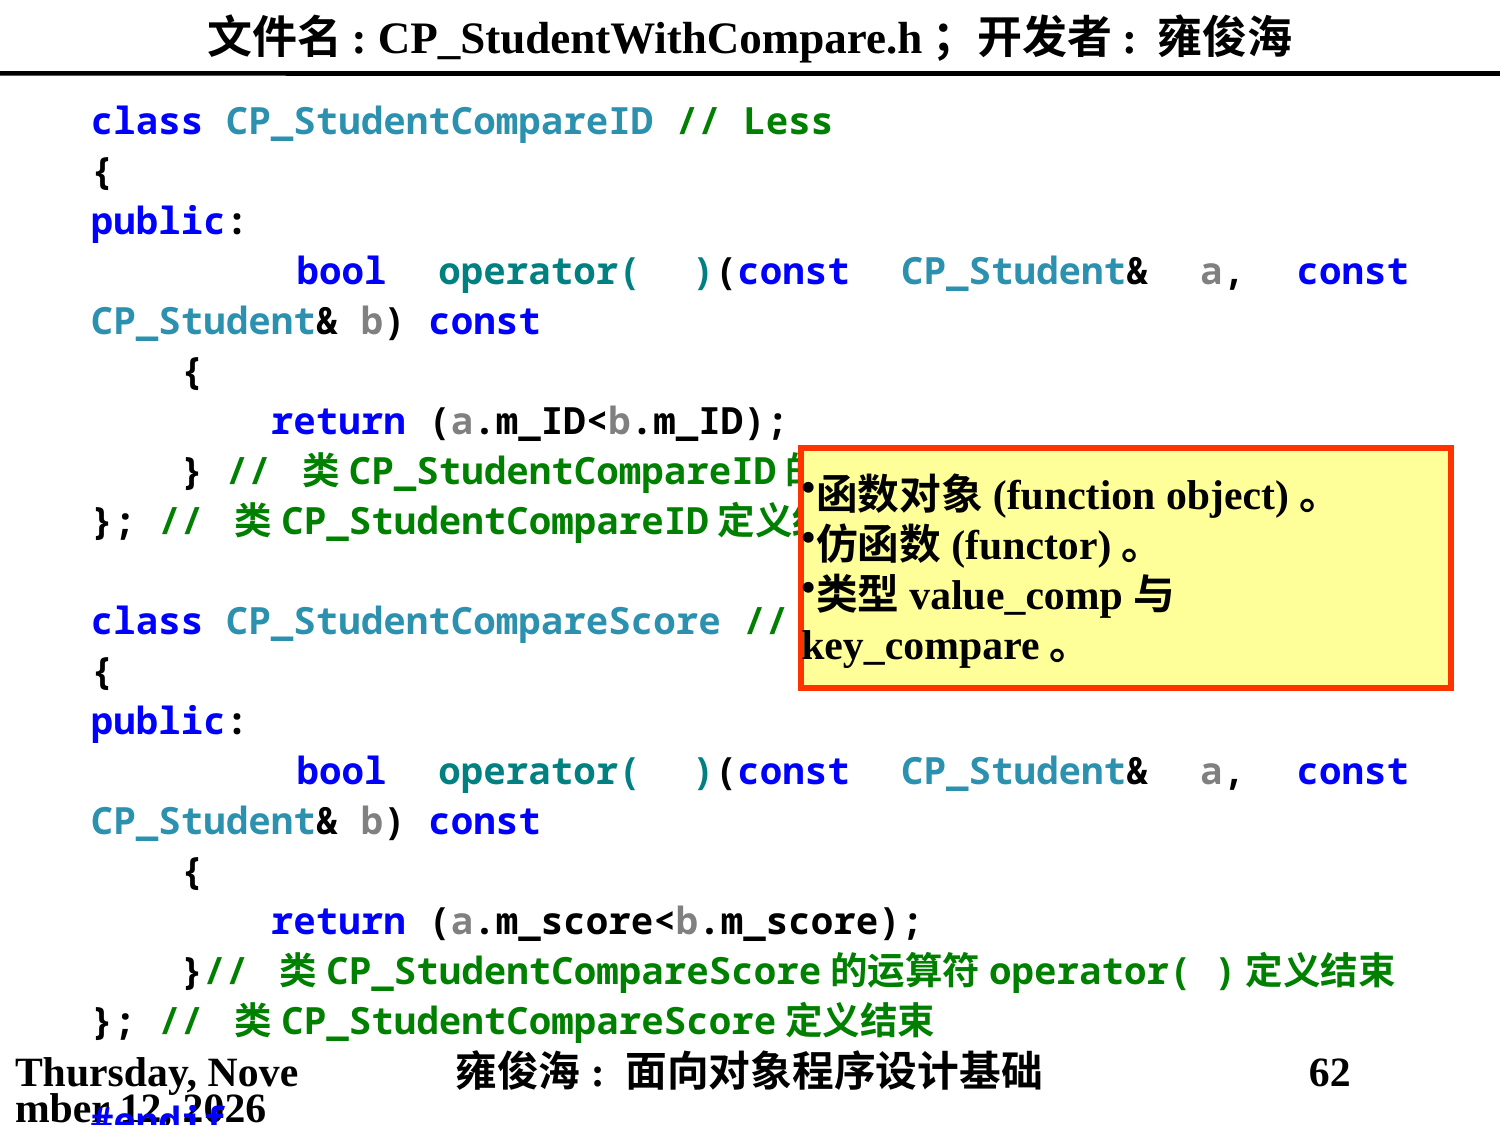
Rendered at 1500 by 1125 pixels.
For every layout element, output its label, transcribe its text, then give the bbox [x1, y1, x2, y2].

text_box 函数对象(function object)。 仿函数(functor)。 类型value_comp与key_compare。 [801, 448, 1451, 688]
footer 雍俊海: 面向对象程序设计基础 [337, 1042, 1161, 1103]
list class CP_StudentCompareID // Less { public: bool operator( )(const CP_Student& a, const CP_Student& b) const { return (a.m_ID<b.m_ID); } // 类CP_StudentCompareID的运算符operator( )定义结束 }; // 类CP_StudentCompareID定义结束 class CP_StudentCompareScore // Less { public: bool operator( )(const CP_Student& a, const CP_Student& b) const { return (a.m_score<b.m_score); }// 类CP_StudentCompareScore的运算符operator( )定义结束 }; // 类CP_StudentCompareScore定义结束 #endif [75, 84, 1425, 1042]
title 文件名: CP_StudentWithCompare.h；开发者: 雍俊海 [0, 0, 1500, 70]
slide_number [0, 1042, 337, 1103]
slide_number 62 [1161, 1042, 1499, 1103]
